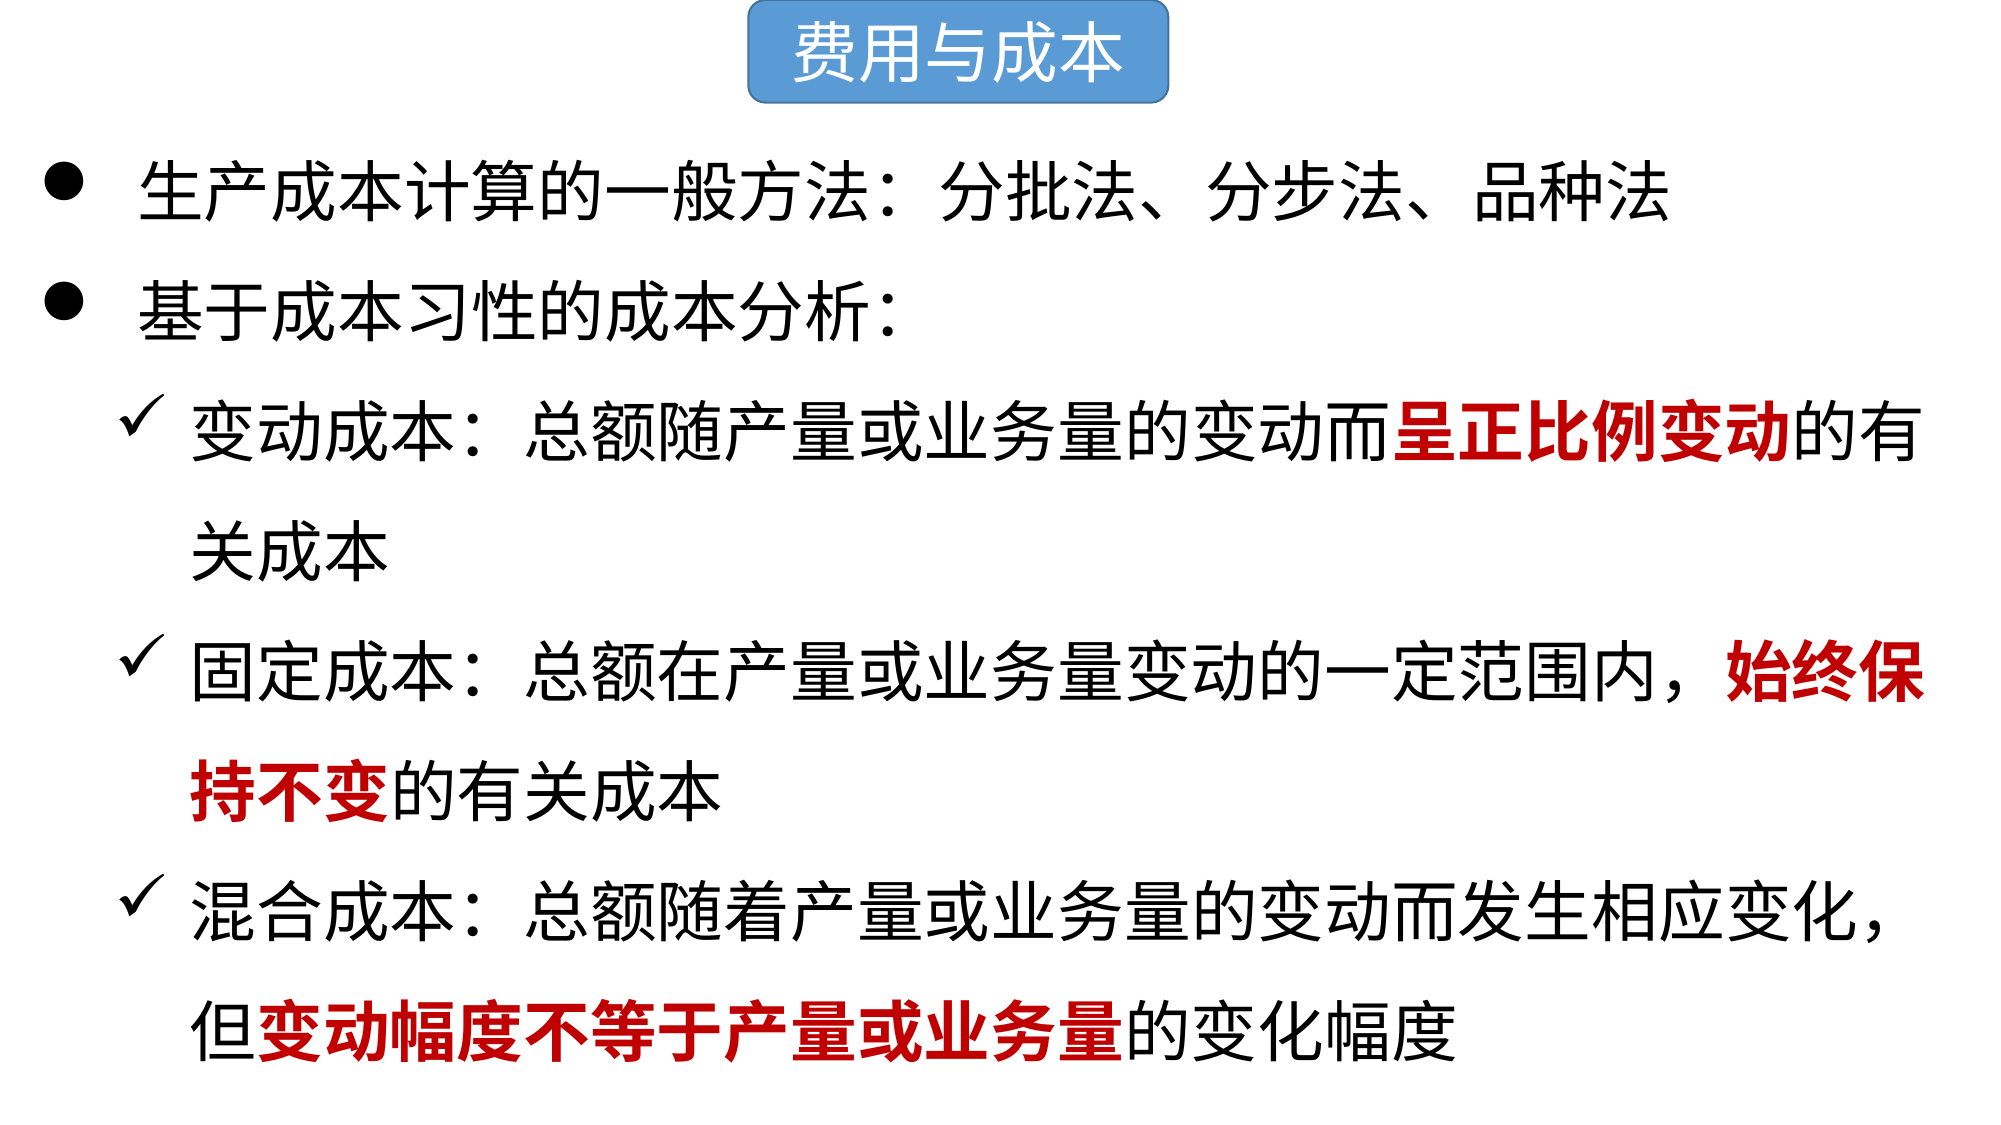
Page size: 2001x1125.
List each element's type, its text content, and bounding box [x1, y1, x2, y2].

text_box 费用与成本 [747, 0, 1170, 102]
text_box 生产成本计算的一般方法：分批法、分步法、品种法 基于成本习性的成本分析： 变动成本：总额随产量或业务量的变动而呈正比例变动的有关成本 固定成本：总额在产量或业务量变动的一定范围内，始终保持不变的有关成本 混合成本：总额随着产量或业务量的变动而发生相应变化，但变动幅度不等于产量或业务量的变化幅度 [24, 102, 2000, 1077]
